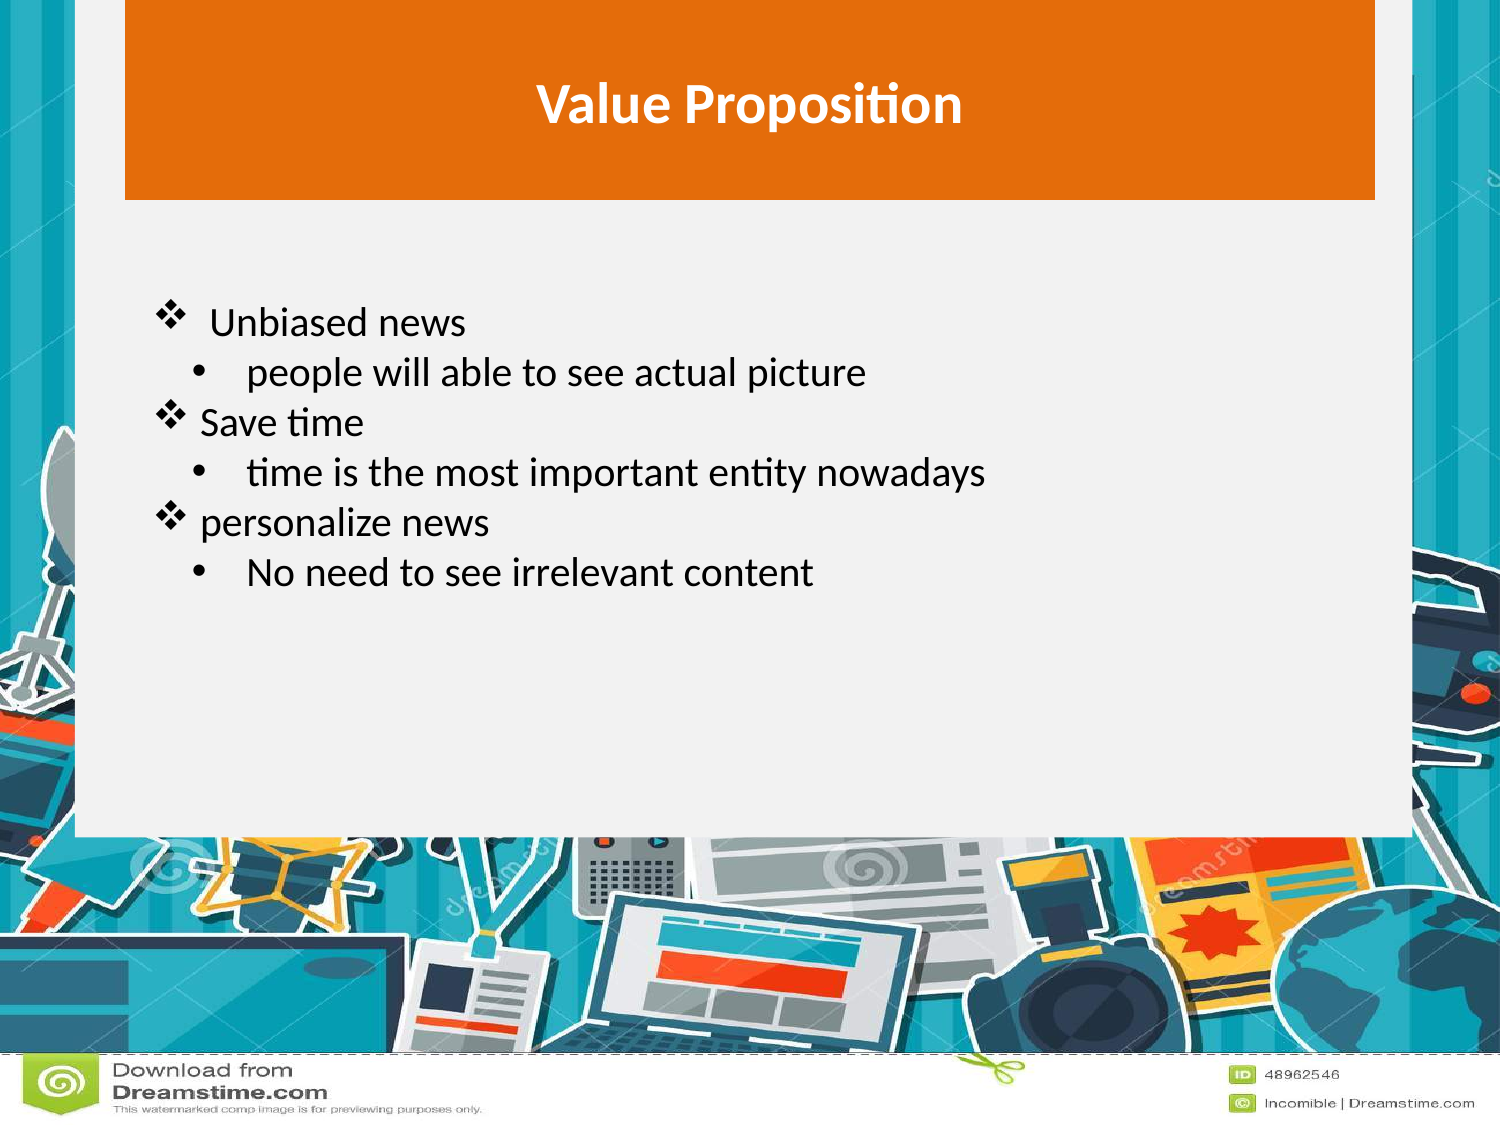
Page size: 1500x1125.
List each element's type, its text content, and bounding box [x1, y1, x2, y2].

text_box Unbiased news people will able to see actual picture Save time time is the most important entity nowadays personalize news No need to see irrelevant content [137, 287, 1388, 653]
text_box Value Proposition [123, 0, 1377, 202]
title Problem Statement [1414, 45, 1425, 233]
text_box ti [73, 0, 1414, 839]
picture [0, 0, 1500, 1125]
